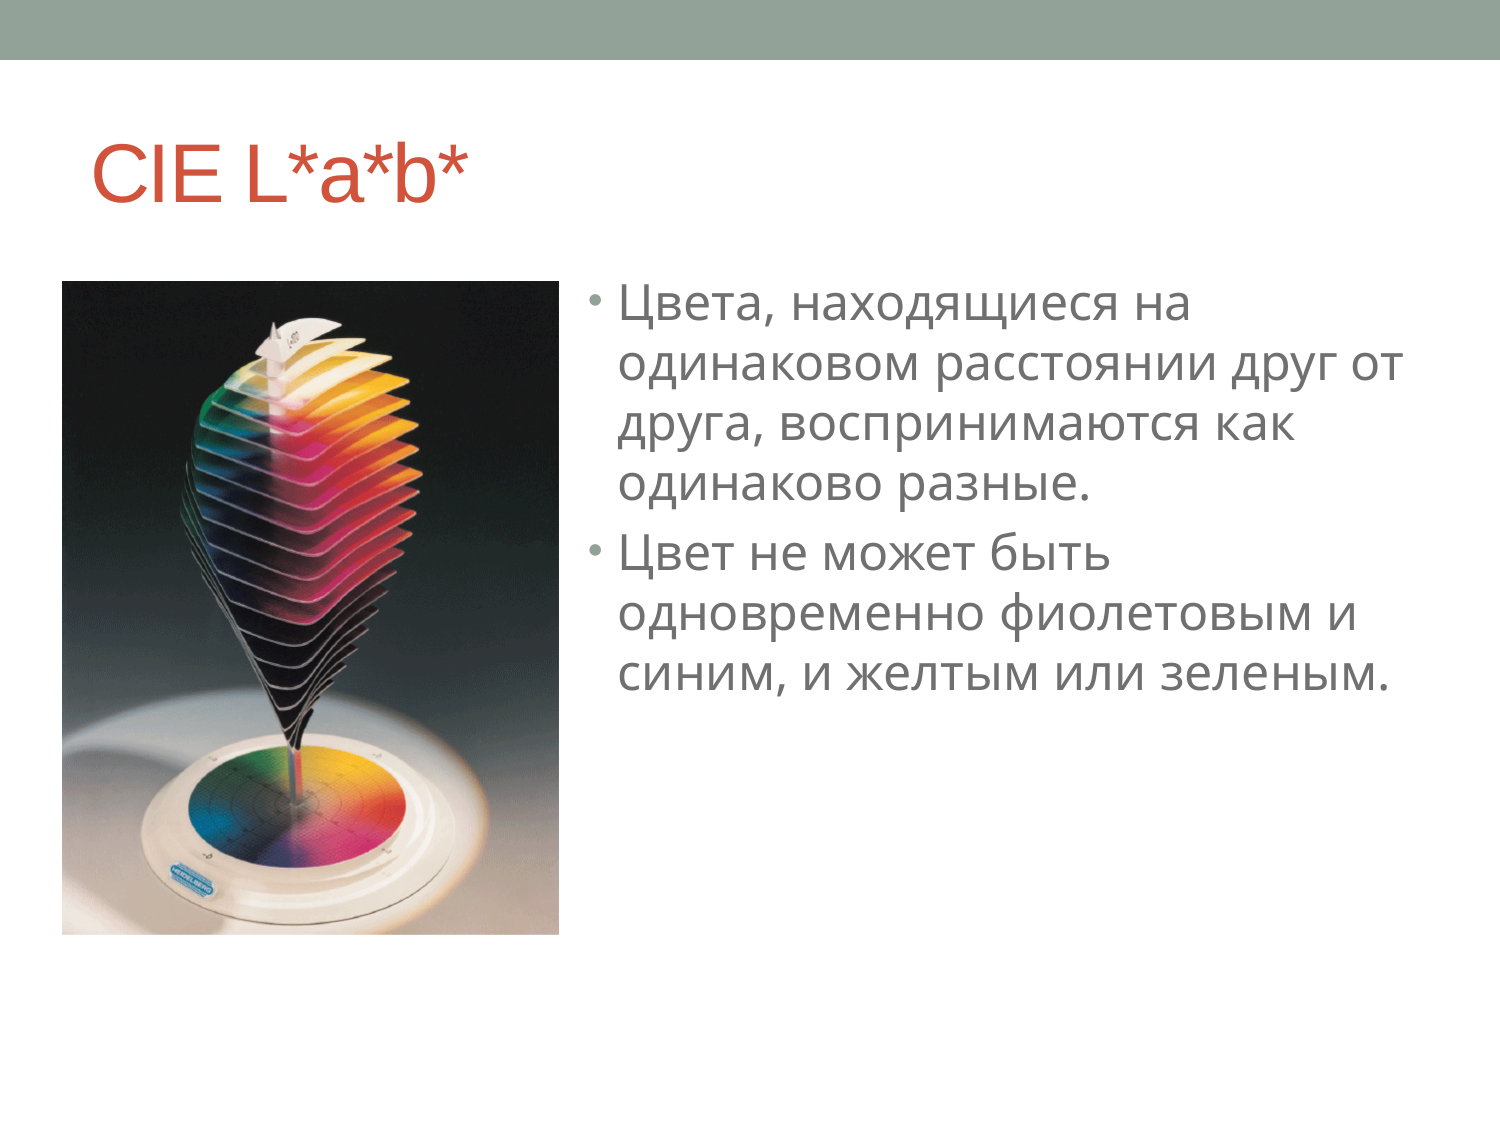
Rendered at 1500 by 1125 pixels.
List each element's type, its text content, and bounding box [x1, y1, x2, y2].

list Цвета, находящиеся на одинаковом расстоянии друг от друга, воспринимаются как одинаково разные. Цвет не может быть одновременно фиолетовым и синим, и желтым или зеленым. [572, 262, 1425, 1063]
title CIE L*a*b* [75, 87, 1425, 250]
picture [52, 278, 574, 940]
